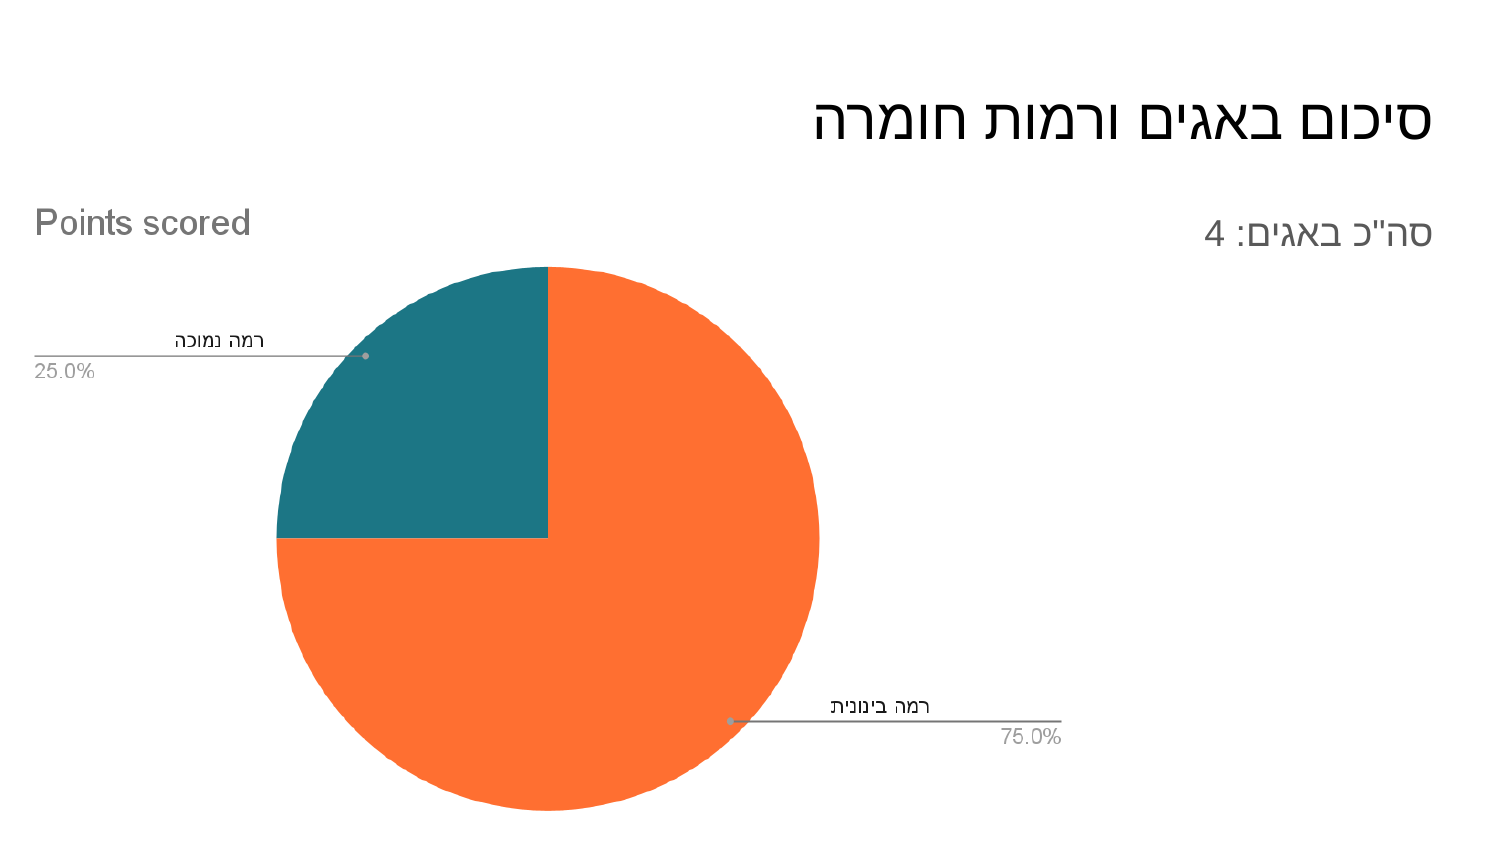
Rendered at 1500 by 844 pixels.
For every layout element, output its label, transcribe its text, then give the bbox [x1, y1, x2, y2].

text_box סה"כ באגים: 4 [1099, 194, 1449, 289]
title סיכום באגים ורמות חומרה [51, 72, 1449, 167]
picture [0, 166, 1095, 844]
